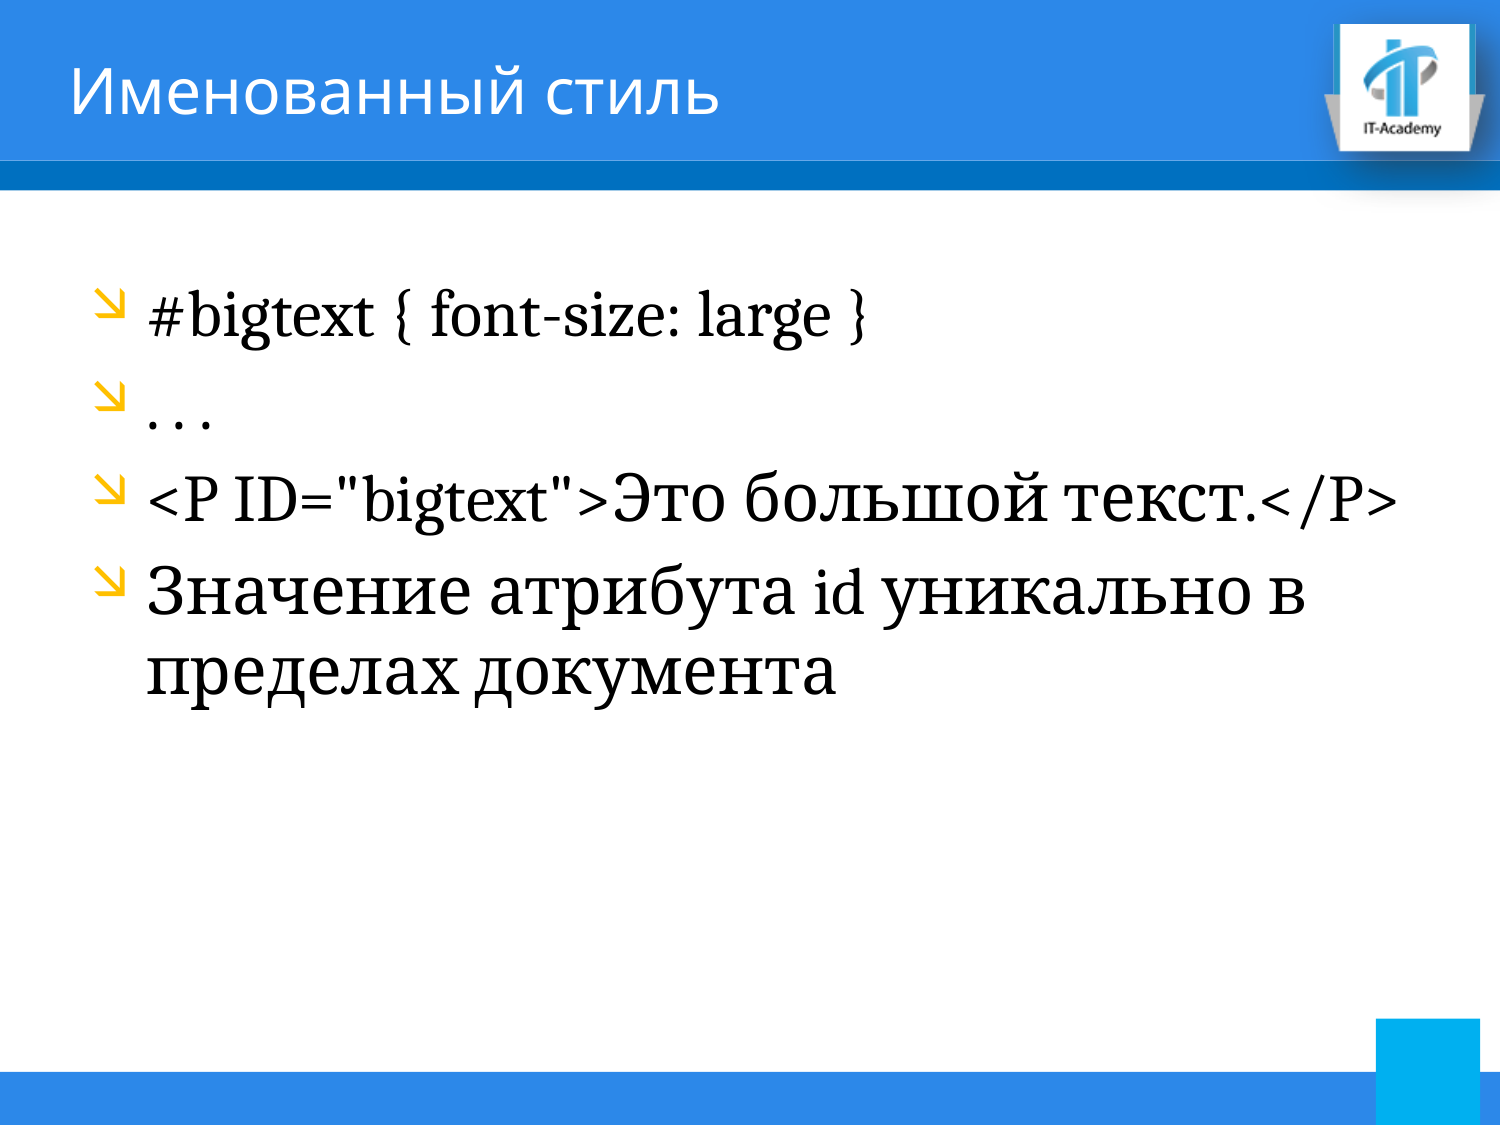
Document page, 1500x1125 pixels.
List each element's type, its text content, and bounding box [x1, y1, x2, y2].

list #bigtext { font-size: large } . . . <P ID="bigtext">Это большой текст.</P> Значение атрибута id уникально в пределах документа [75, 262, 1425, 1005]
picture [1323, 24, 1487, 153]
title Именованный стиль [53, 42, 1404, 135]
